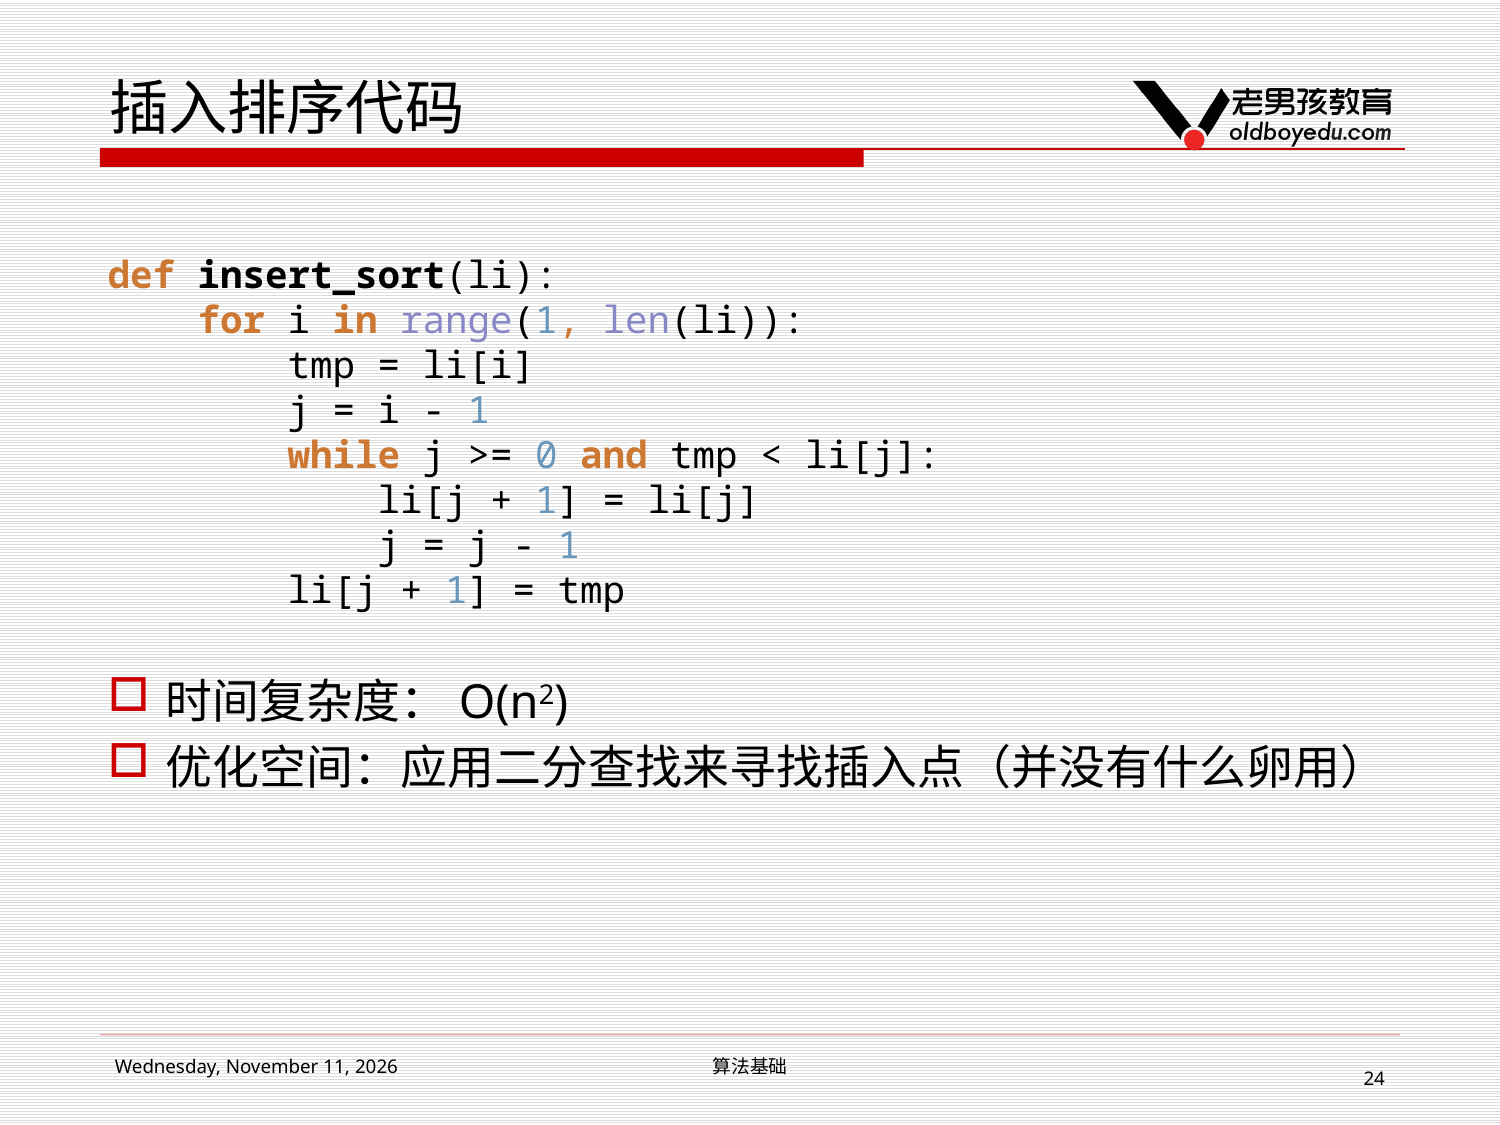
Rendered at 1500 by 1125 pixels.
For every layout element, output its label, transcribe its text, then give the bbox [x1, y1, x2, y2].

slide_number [99, 1046, 425, 1103]
slide_number 24 [1074, 1058, 1400, 1103]
title 插入排序代码 [94, 50, 1407, 149]
text_box def insert_sort(li): for i in range(1, len(li)): tmp = li[i] j = i - 1 while j >= 0 and tmp < li[j]: li[j + 1] = li[j] j = j - 1 li[j + 1] = tmp [92, 243, 1032, 619]
footer 算法基础 [512, 1046, 988, 1103]
list 时间复杂度：O(n2) 优化空间：应用二分查找来寻找插入点（并没有什么卵用） [92, 664, 1406, 988]
